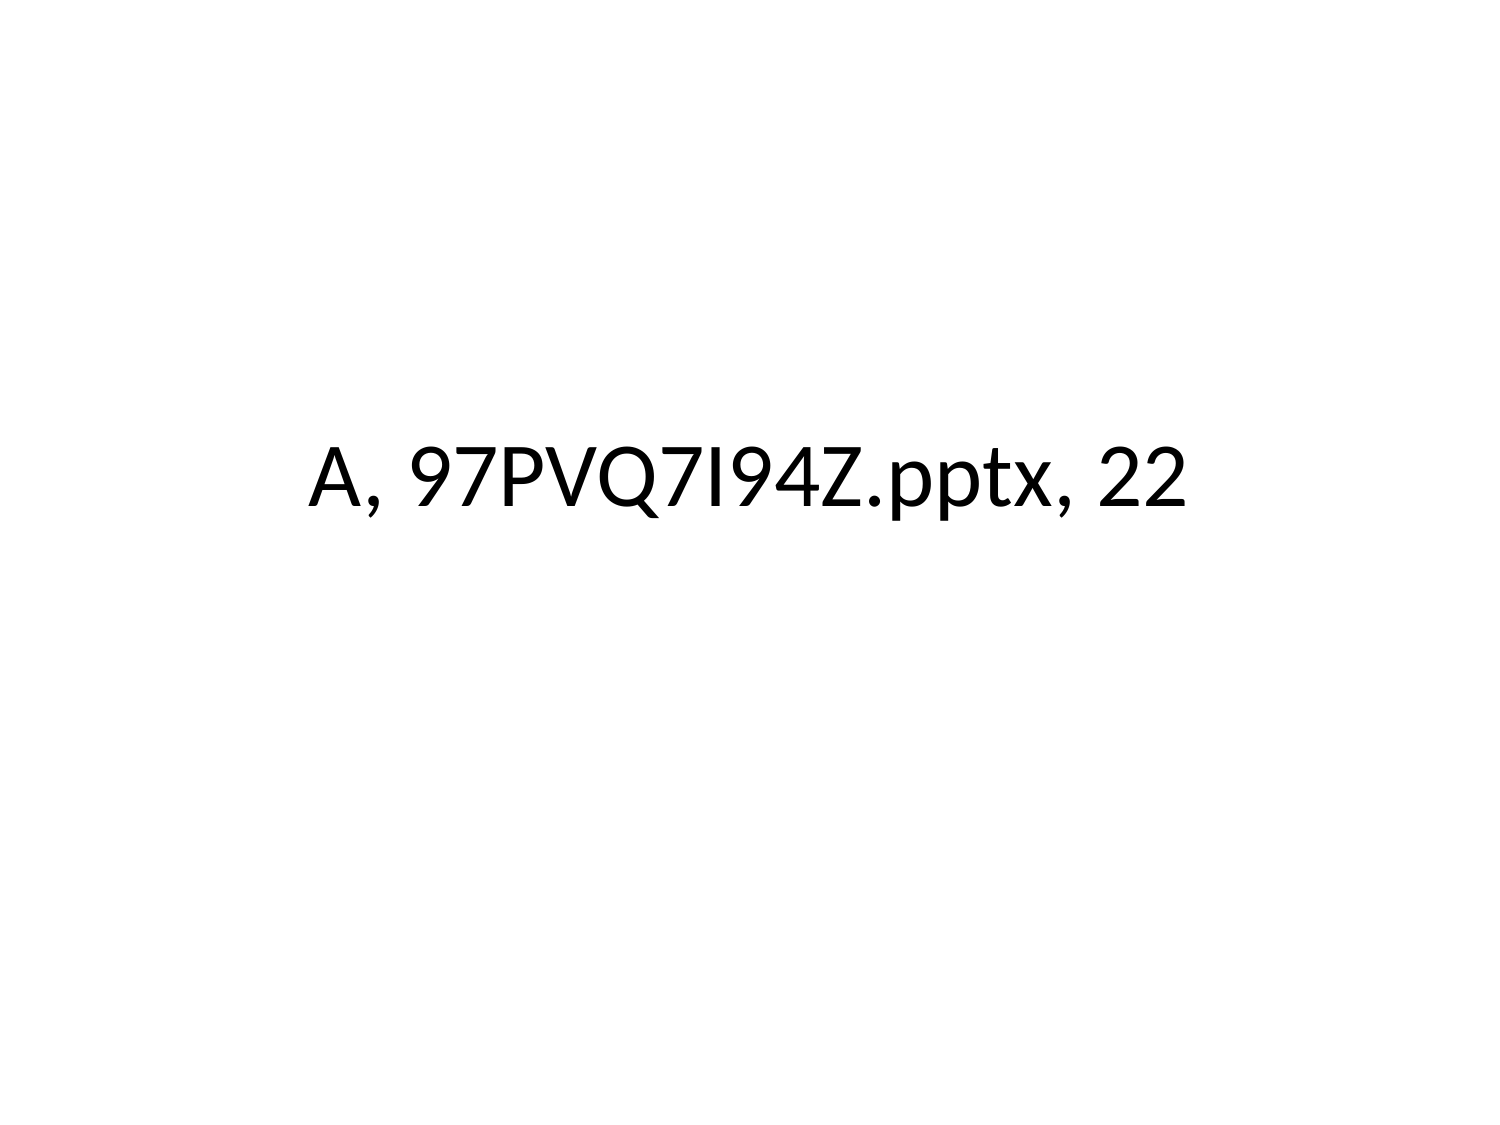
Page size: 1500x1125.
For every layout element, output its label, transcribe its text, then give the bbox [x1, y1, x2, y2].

title A, 97PVQ7I94Z.pptx, 22 [112, 349, 1388, 591]
